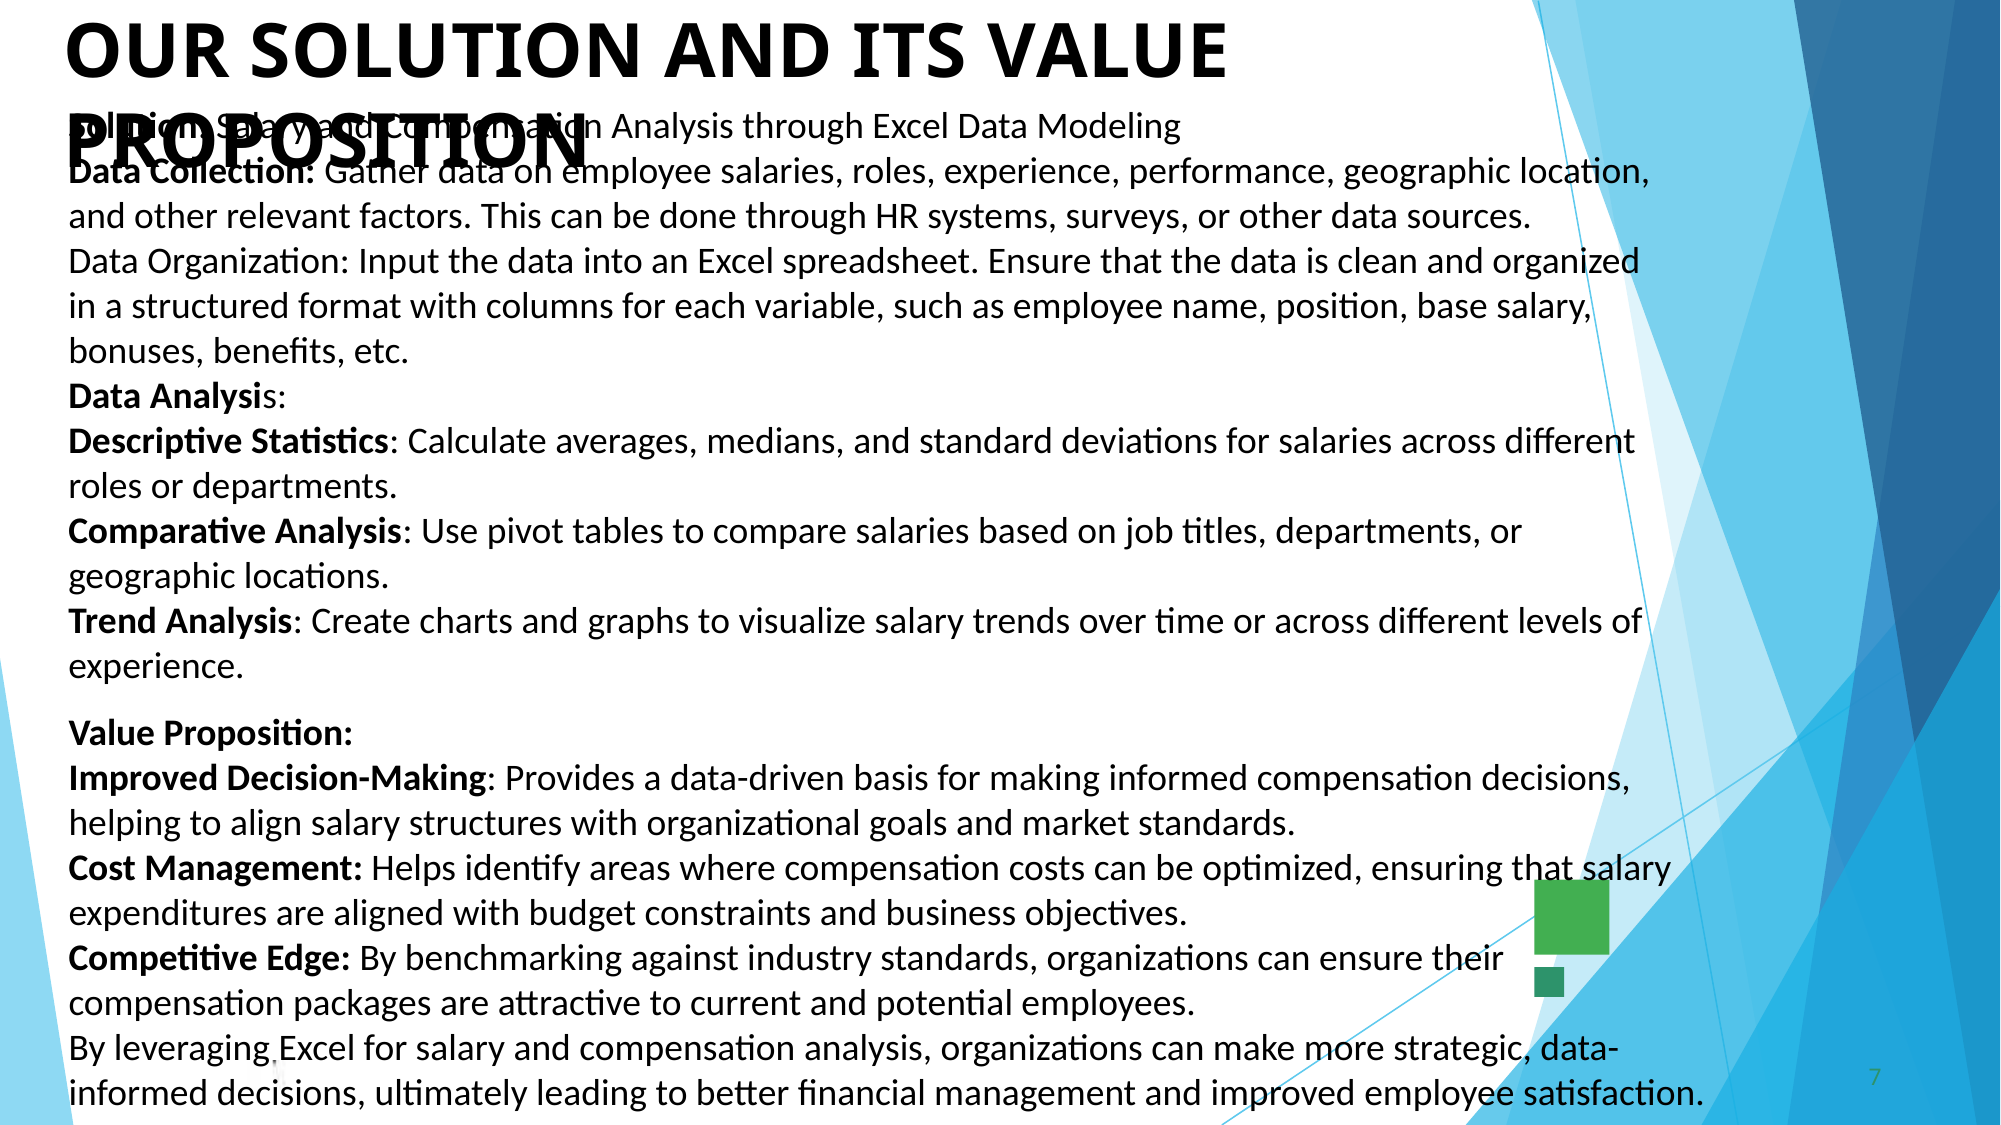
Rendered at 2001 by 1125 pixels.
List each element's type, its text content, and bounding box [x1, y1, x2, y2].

picture [110, 1060, 463, 1094]
title OUR SOLUTION AND ITS VALUE PROPOSITION [61, 0, 1663, 93]
slide_number 7 [1862, 1061, 1888, 1125]
text_box Solution: Salary and Compensation Analysis through Excel Data Modeling Data Collection: Gather data on employee salaries, roles, experience, performance, geographic location, and other relevant factors. This can be done through HR systems, surveys, or other data sources. Data Organization: Input the data into an Excel spreadsheet. Ensure that the data is clean and organized in a structured format with columns for each variable, such as employee name, position, base salary, bonuses, benefits, etc. Data Analysis: Descriptive Statistics: Calculate averages, medians, and standard deviations for salaries across different roles or departments. Comparative Analysis: Use pivot tables to compare salaries based on job titles, departments, or geographic locations. Trend Analysis: Create charts and graphs to visualize salary trends over time or across different levels of experience. [53, 93, 1681, 693]
text_box Value Proposition: Improved Decision-Making: Provides a data-driven basis for making informed compensation decisions, helping to align salary structures with organizational goals and market standards. Cost Management: Helps identify areas where compensation costs can be optimized, ensuring that salary expenditures are aligned with budget constraints and business objectives. Competitive Edge: By benchmarking against industry standards, organizations can ensure their compensation packages are attractive to current and potential employees. By leveraging Excel for salary and compensation analysis, organizations can make more strategic, data-informed decisions, ultimately leading to better financial management and improved employee satisfaction. [53, 700, 1731, 1121]
